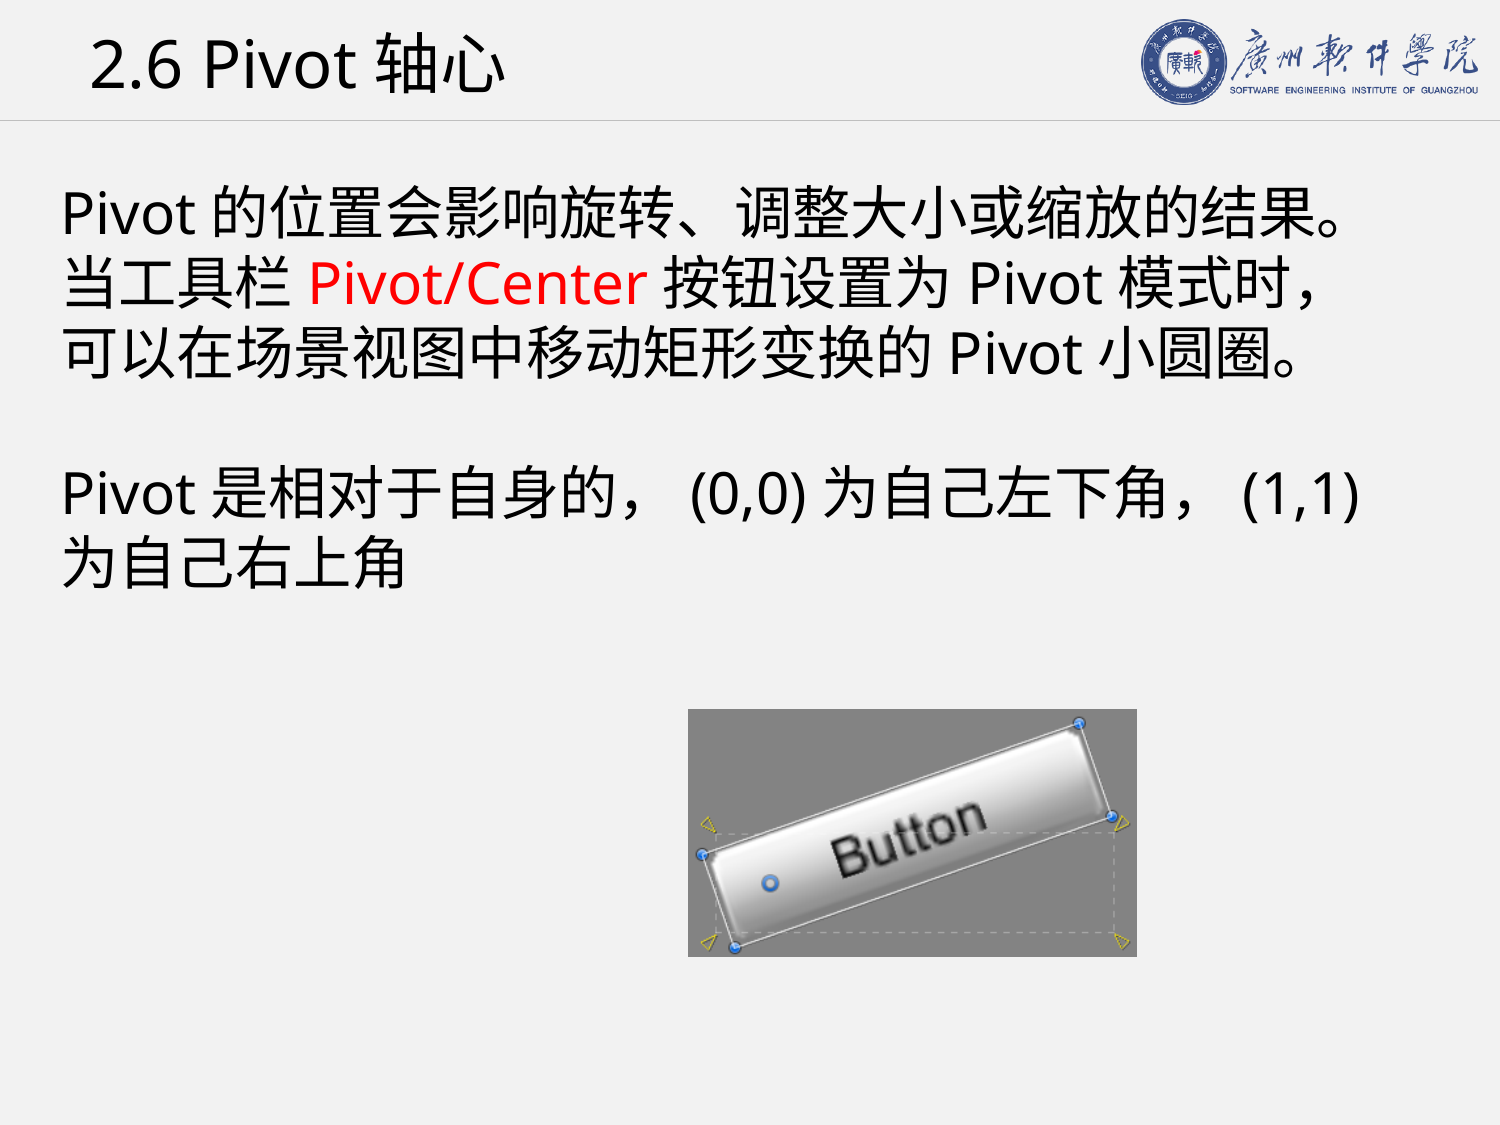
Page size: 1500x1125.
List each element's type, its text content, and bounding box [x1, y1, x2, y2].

text_box Pivot的位置会影响旋转、调整大小或缩放的结果。当工具栏Pivot/Center按钮设置为Pivot模式时，可以在场景视图中移动矩形变换的Pivot小圆圈。 Pivot是相对于自身的，(0,0)为自己左下角，(1,1)为自己右上角 [45, 168, 1416, 435]
title 2.6 Pivot轴心 [75, 23, 1092, 117]
picture [1141, 19, 1478, 105]
picture [688, 709, 1137, 957]
